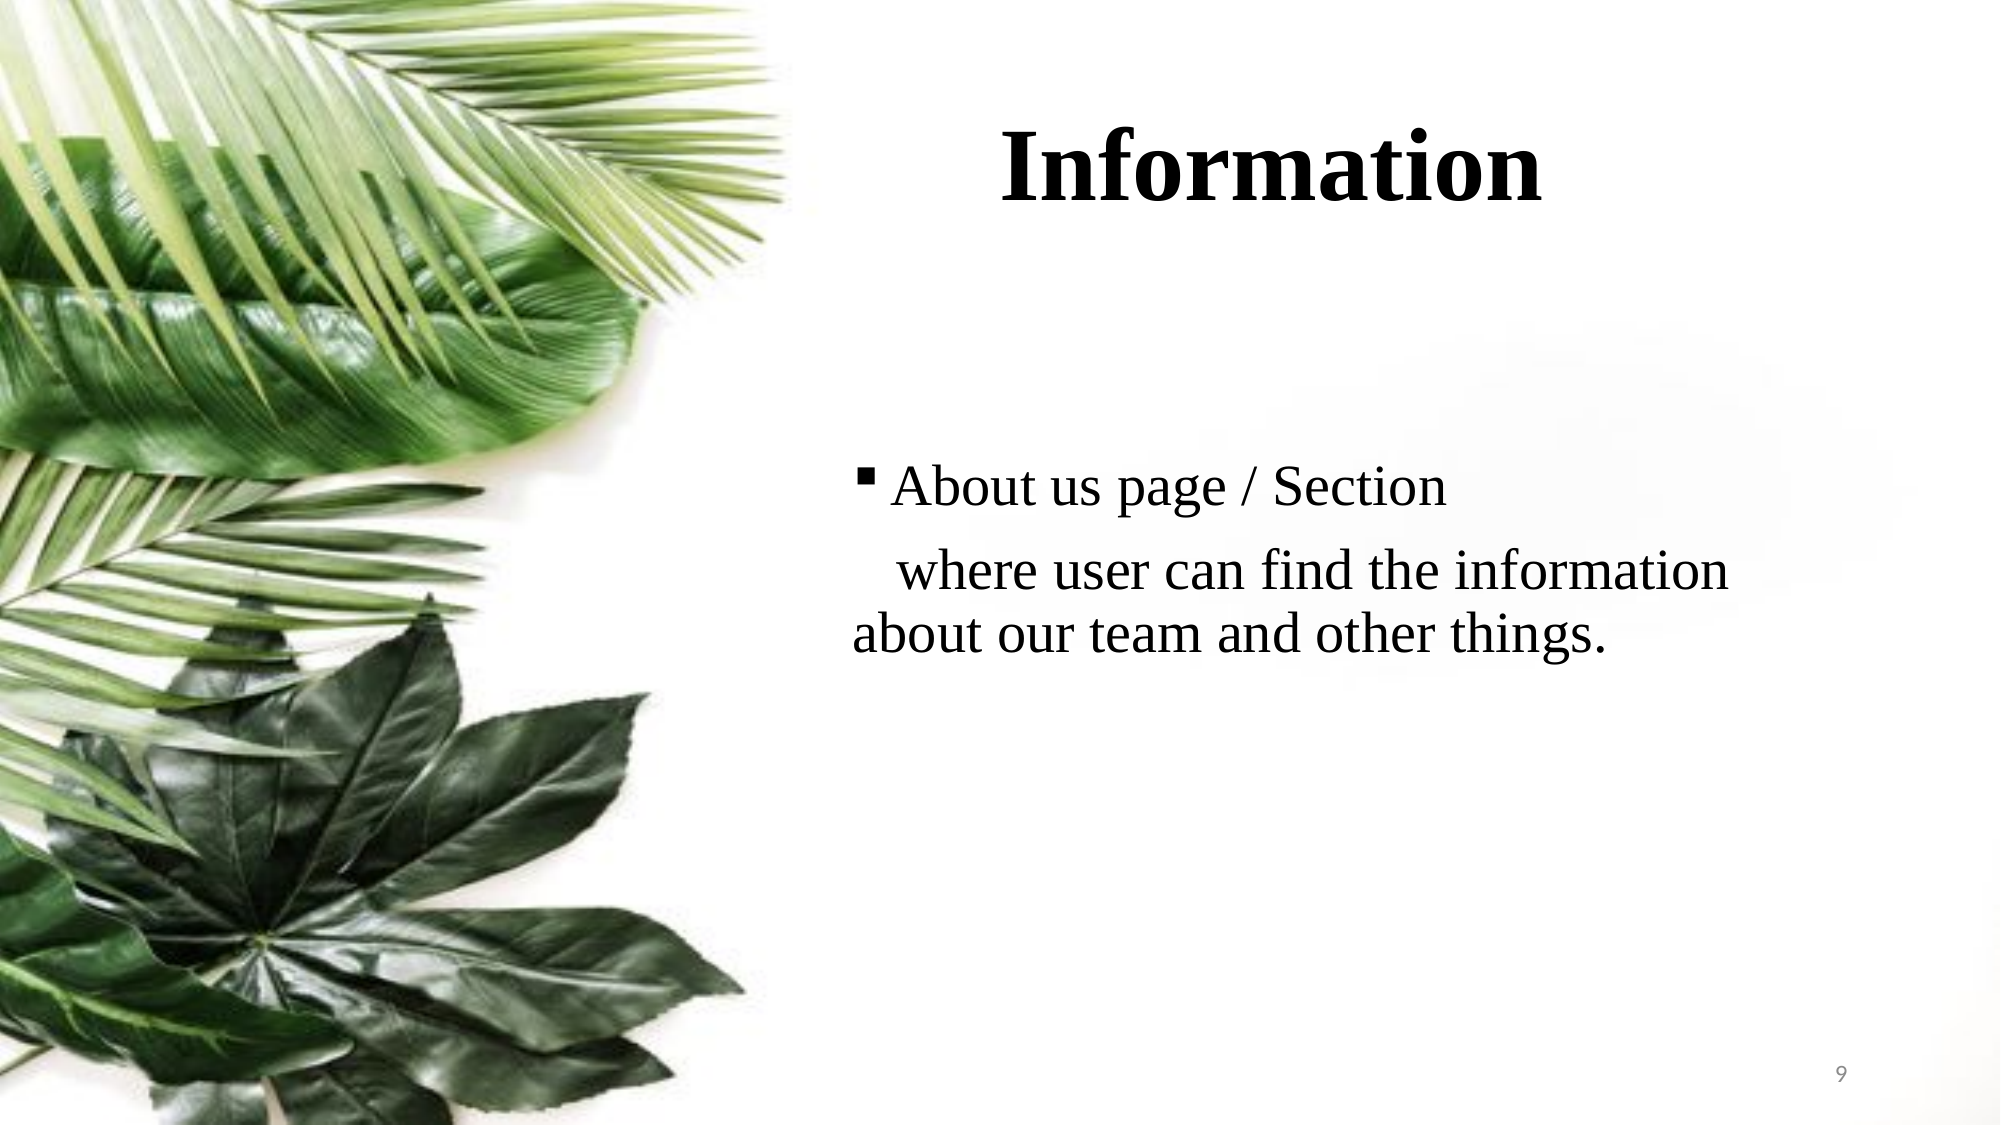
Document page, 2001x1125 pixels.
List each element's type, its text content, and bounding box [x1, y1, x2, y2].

slide_number 9 [1412, 1042, 1863, 1103]
picture [0, 0, 2001, 1125]
title Information [984, 58, 1608, 276]
list About us page / Section where user can find the information about our team and other things. [837, 448, 1887, 1125]
